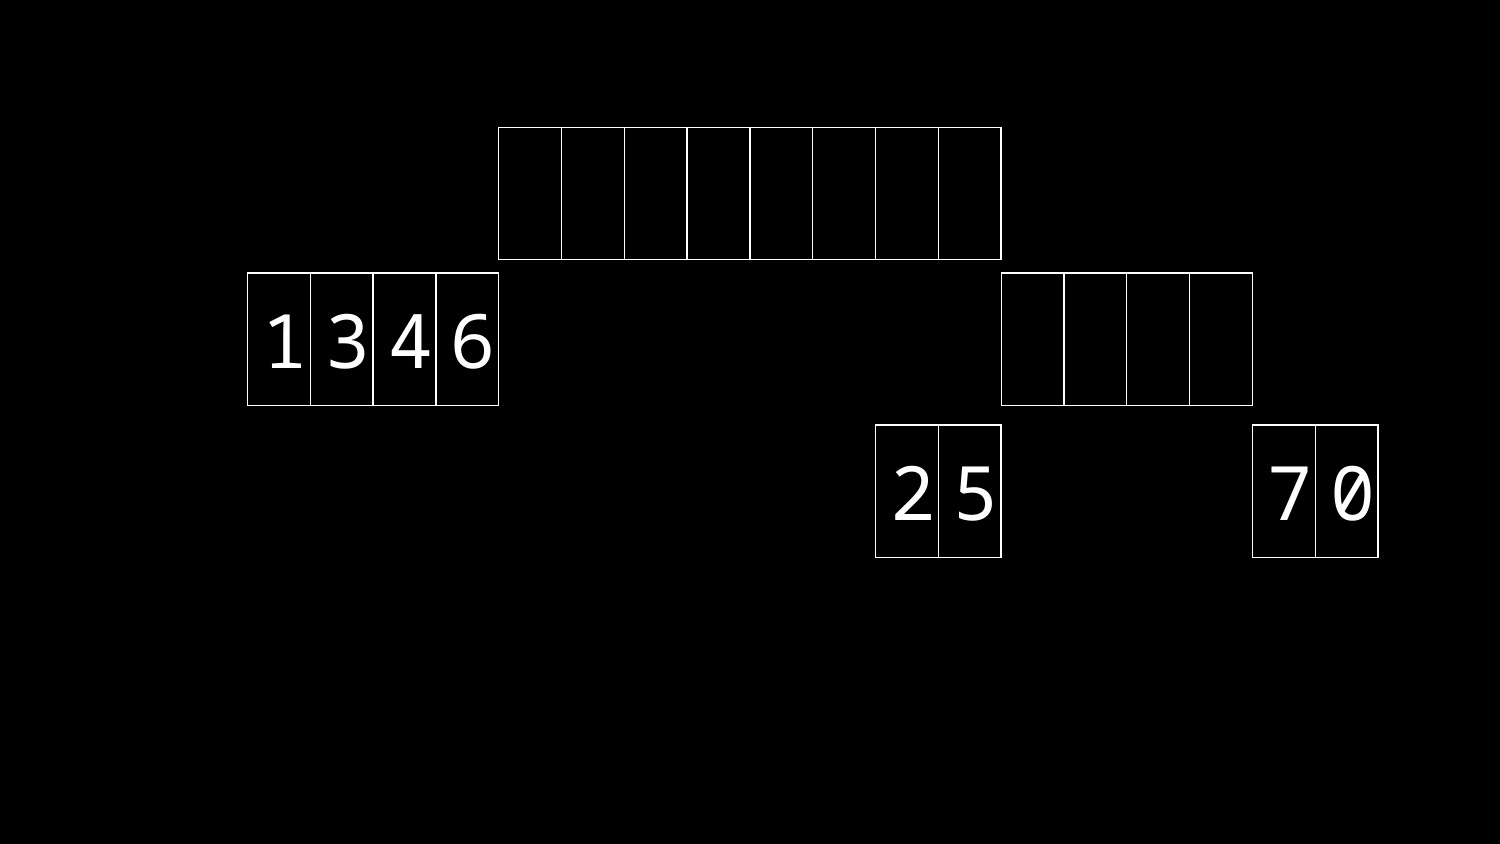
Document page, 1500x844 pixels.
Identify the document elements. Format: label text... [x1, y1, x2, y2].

table_header 6 [437, 274, 498, 405]
table_header [751, 128, 812, 259]
table_header 3 [311, 274, 372, 405]
table_header [1127, 274, 1189, 405]
table_header [499, 128, 561, 259]
table_header [688, 128, 749, 259]
table_header [1065, 274, 1126, 405]
table_header [562, 128, 624, 259]
table_header 2 [876, 426, 938, 557]
table_header [813, 128, 875, 259]
table_header 0 [1316, 426, 1377, 557]
table_header [1190, 274, 1252, 405]
table_header [1002, 274, 1063, 405]
table_header [625, 128, 686, 259]
table_header [876, 128, 938, 259]
table_header [939, 128, 1000, 259]
table_header 5 [939, 426, 1000, 557]
table_header 4 [374, 274, 435, 405]
table_header 7 [1253, 426, 1315, 557]
table_header 1 [248, 274, 310, 405]
